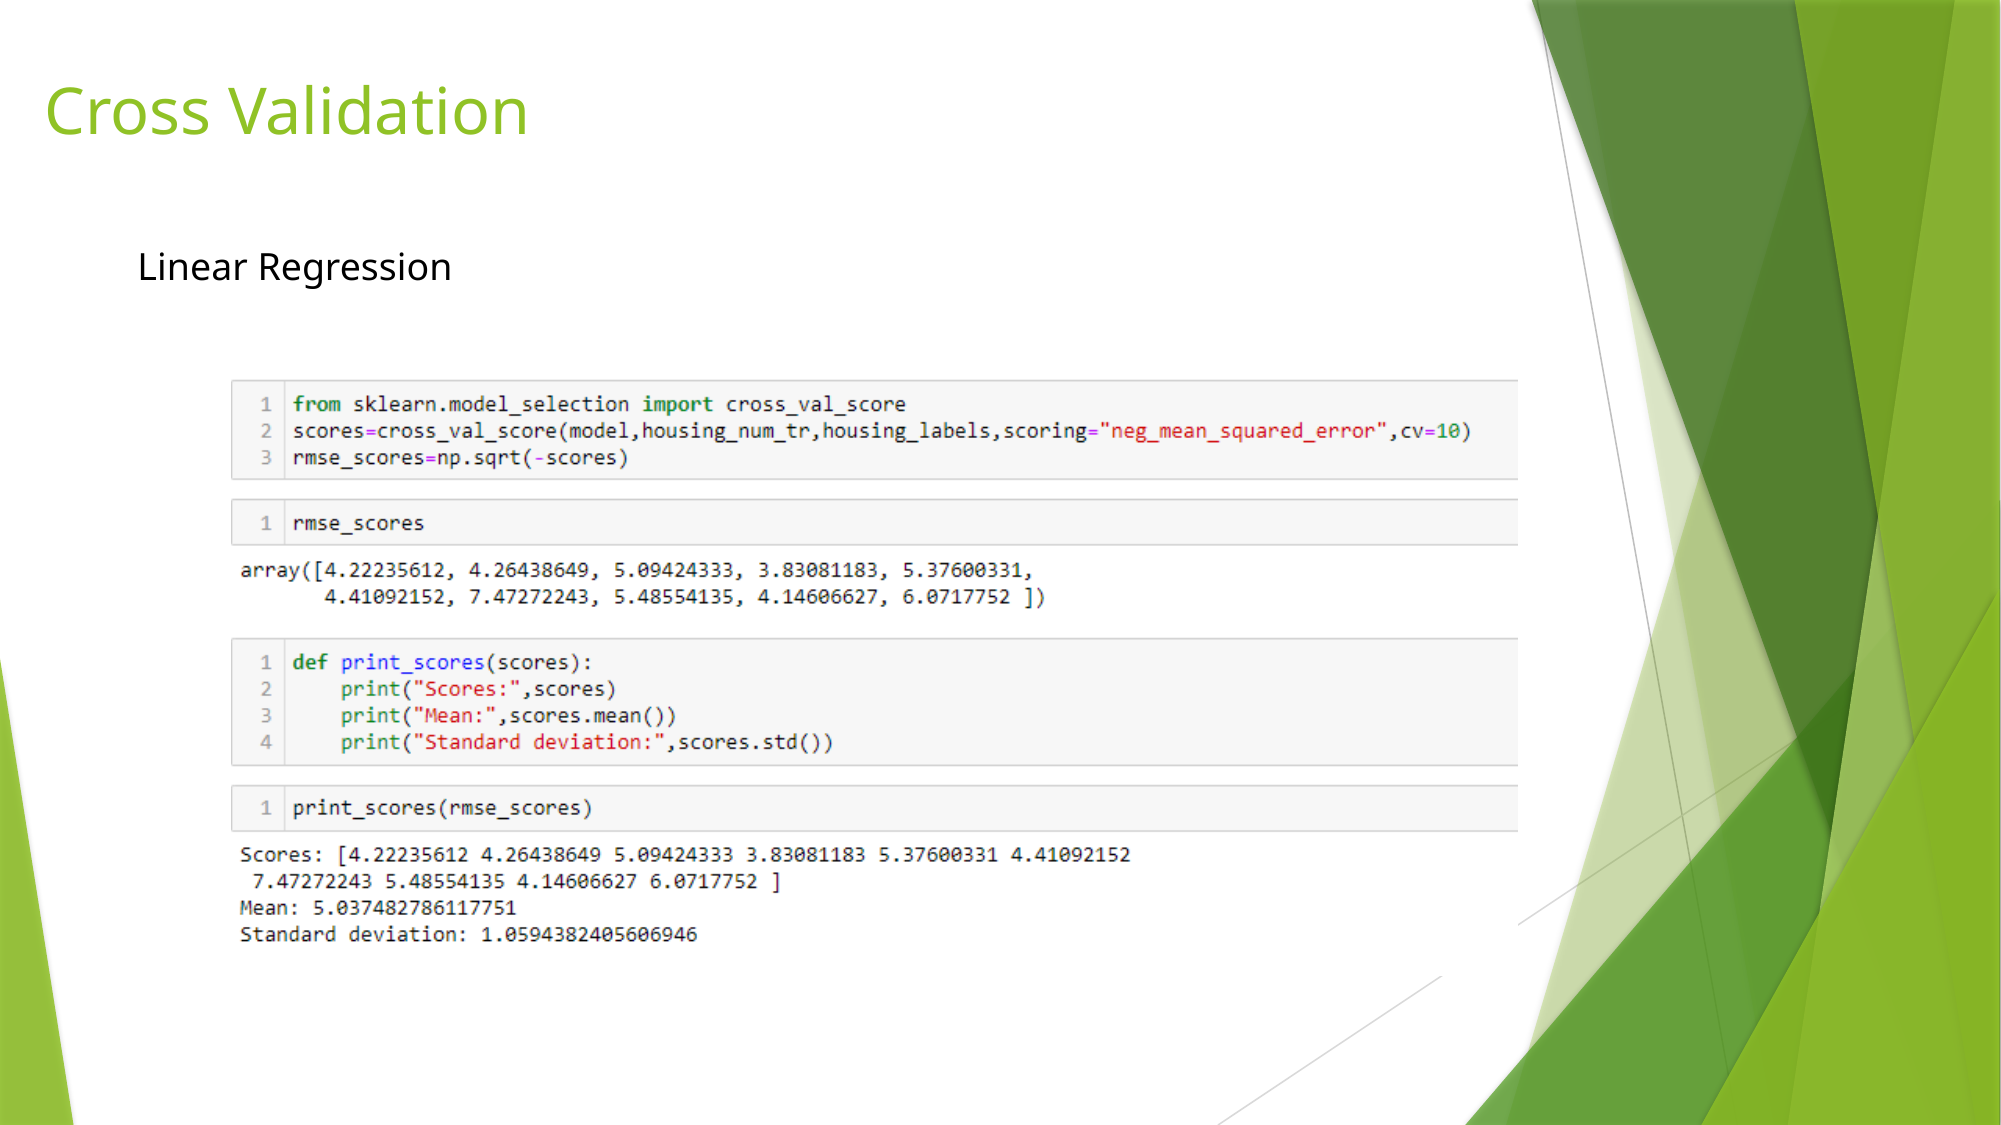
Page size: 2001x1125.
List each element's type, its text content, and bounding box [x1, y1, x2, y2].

text_box Linear Regression [122, 235, 478, 296]
title Cross Validation [29, 62, 1605, 156]
picture [230, 376, 1518, 977]
